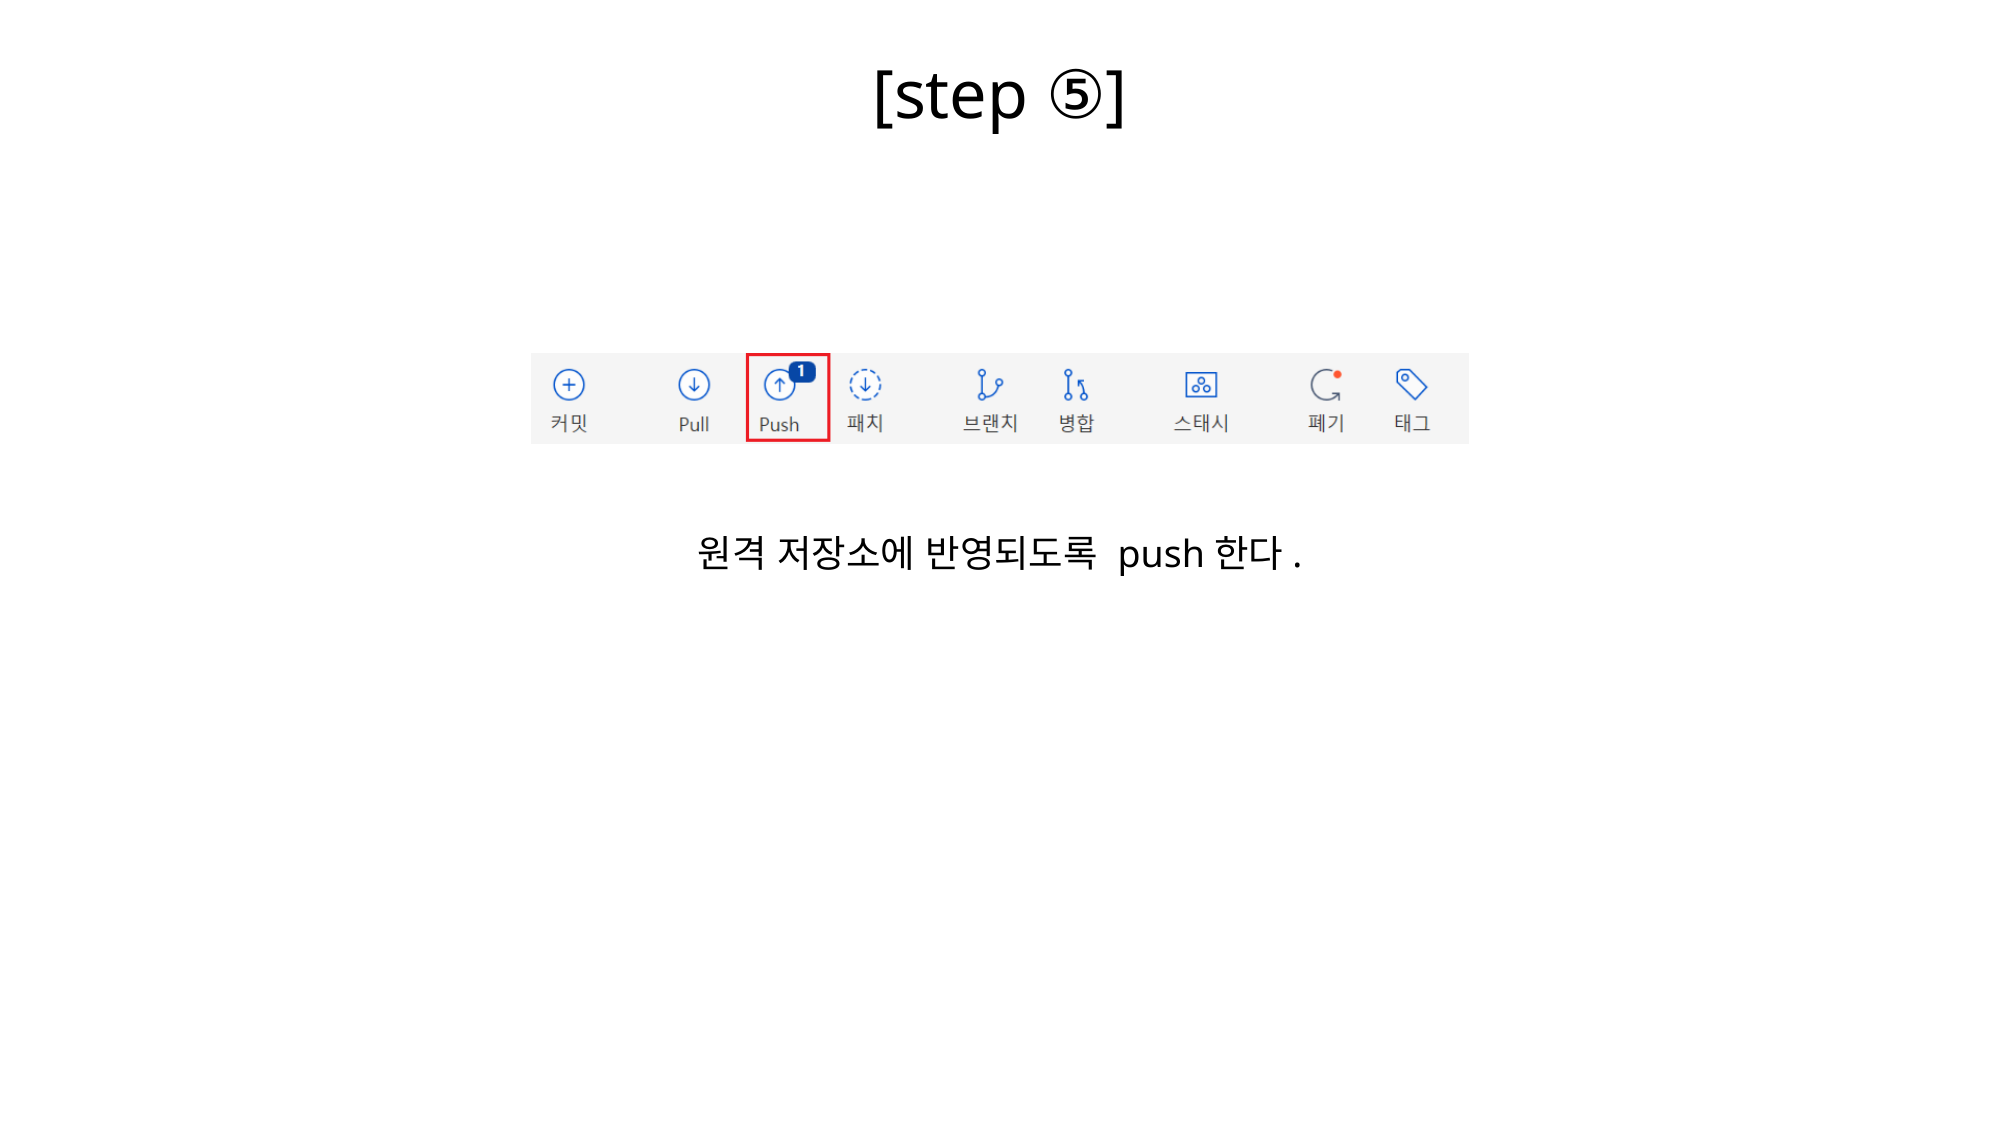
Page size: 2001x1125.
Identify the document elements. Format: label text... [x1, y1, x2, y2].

text_box [step ⑤] [857, 45, 1143, 140]
picture [531, 353, 1469, 444]
text_box 원격 저장소에 반영되도록 push한다. [682, 523, 1318, 583]
